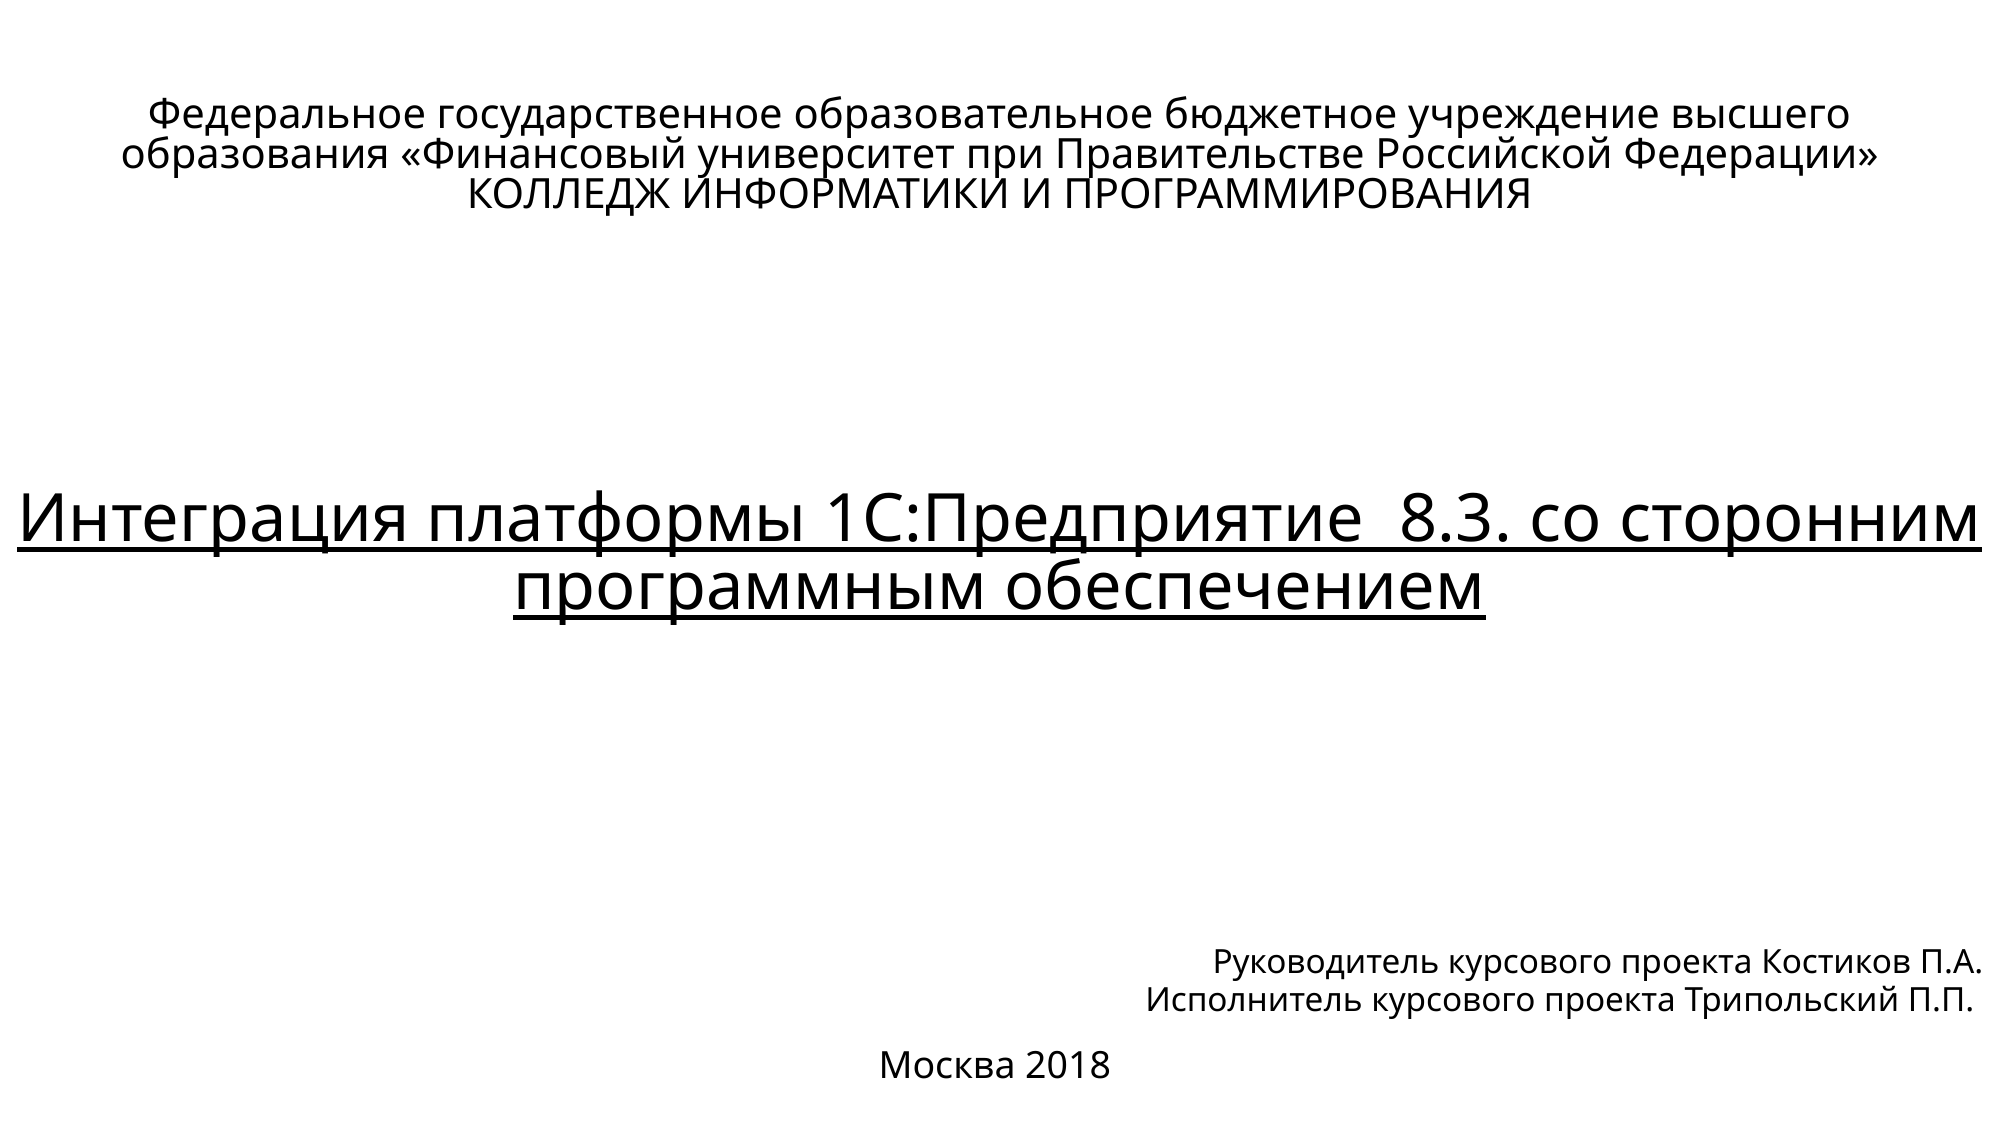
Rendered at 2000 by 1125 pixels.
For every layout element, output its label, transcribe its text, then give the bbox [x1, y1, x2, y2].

title Интеграция платформы 1С:Предприятие 8.3. со сторонним программным обеспечением [0, 461, 2000, 631]
text_box Москва 2018 [0, 1037, 2000, 1110]
text_box Федеральное государственное образовательное бюджетное учреждение высшего образования «Финансовый университет при Правительстве Российской Федерации» КОЛЛЕДЖ ИНФОРМАТИКИ И ПРОГРАММИРОВАНИЯ [0, 0, 2000, 224]
subtitle Руководитель курсового проекта Костиков П.А. Исполнитель курсового проекта Трипольский П.П. [0, 935, 2000, 1037]
